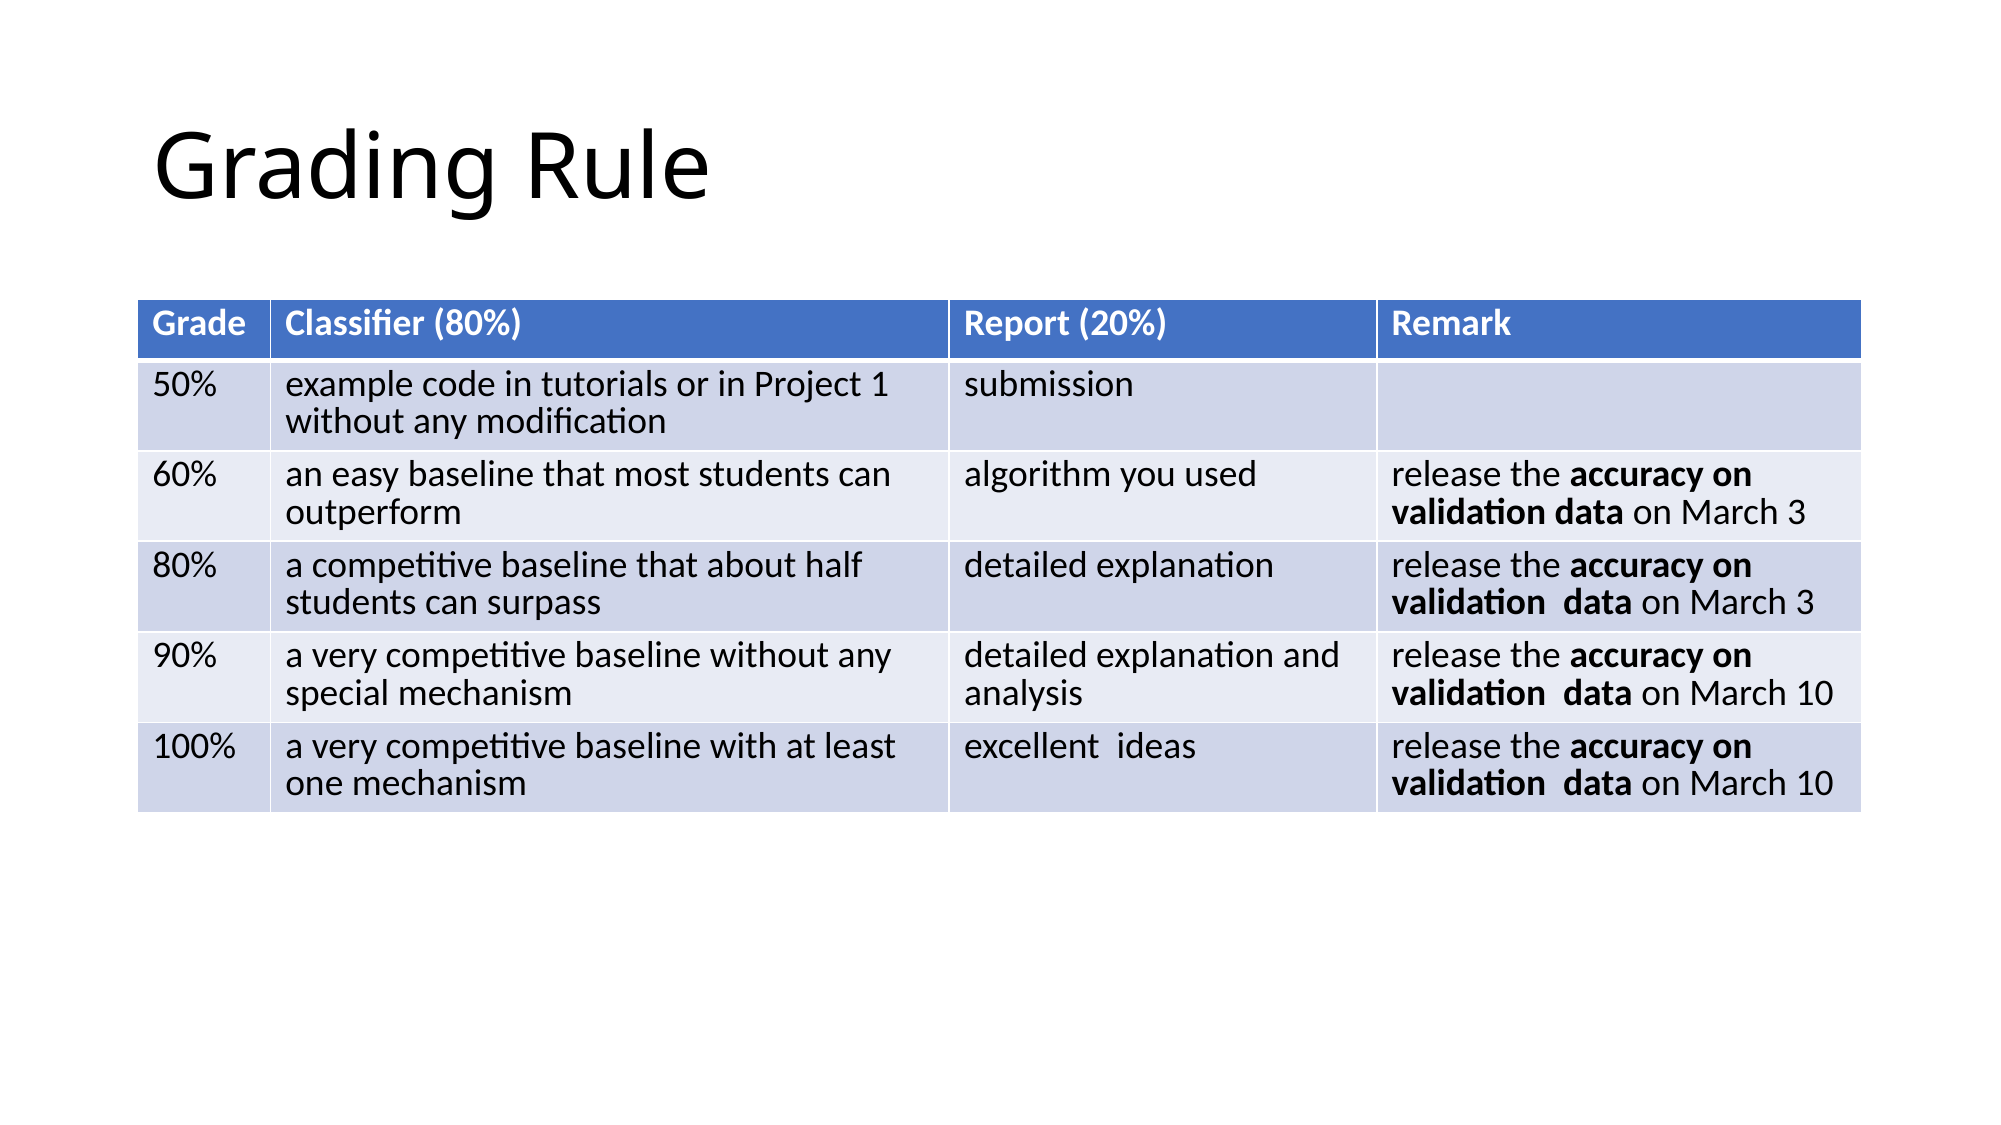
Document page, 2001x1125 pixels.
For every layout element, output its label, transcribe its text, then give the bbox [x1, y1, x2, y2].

table_cell 60% [138, 452, 270, 540]
table_cell a competitive baseline that about half students can surpass [271, 542, 948, 631]
table_cell 80% [138, 542, 270, 631]
table_cell submission [950, 363, 1376, 450]
table_cell a very competitive baseline with at least one mechanism [271, 723, 948, 812]
table_cell 90% [138, 633, 270, 722]
title Grading Rule [137, 59, 1863, 278]
table_cell algorithm you used [950, 452, 1376, 540]
table_cell excellent ideas [950, 723, 1376, 812]
table_header Remark [1378, 300, 1861, 358]
table_cell [1378, 363, 1861, 450]
table_cell detailed explanation and analysis [950, 633, 1376, 722]
table_cell release the accuracy on validation data on March 3 [1378, 542, 1861, 631]
table_header Report (20%) [950, 300, 1376, 358]
table_cell release the accuracy on validation data on March 10 [1378, 633, 1861, 722]
table_cell detailed explanation [950, 542, 1376, 631]
table_cell release the accuracy on validation data on March 3 [1378, 452, 1861, 540]
table_cell a very competitive baseline without any special mechanism [271, 633, 948, 722]
table_header Classifier (80%) [271, 300, 948, 358]
table_cell 100% [138, 723, 270, 812]
table_cell release the accuracy on validation data on March 10 [1378, 723, 1861, 812]
table_cell an easy baseline that most students can outperform [271, 452, 948, 540]
table_cell 50% [138, 363, 270, 450]
table_header Grade [138, 300, 270, 358]
table_cell example code in tutorials or in Project 1 without any modification [271, 363, 948, 450]
